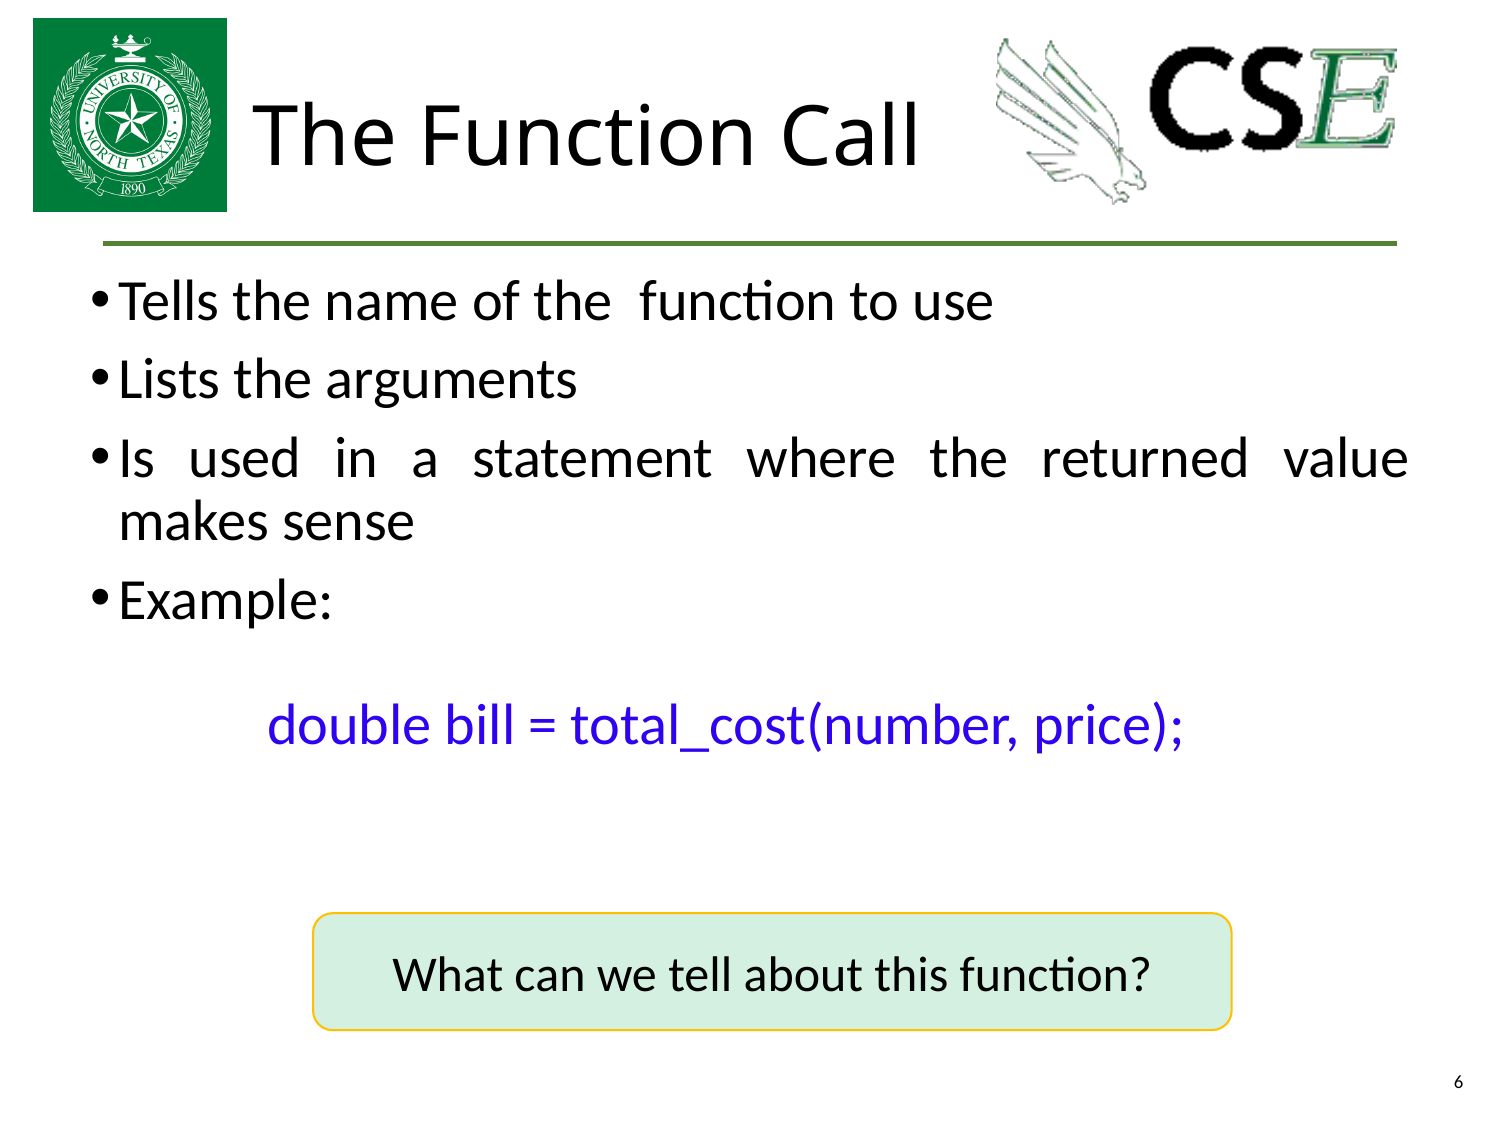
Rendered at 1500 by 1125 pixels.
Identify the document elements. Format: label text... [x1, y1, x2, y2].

picture [33, 18, 227, 212]
list Tells the name of the function to use Lists the arguments Is used in a statement where the returned value makes sense Example: double bill = total_cost(number, price); [75, 262, 1425, 1052]
slide_number 6 [1418, 1051, 1479, 1112]
text_box What can we tell about this function? [312, 912, 1233, 1032]
picture [996, 37, 1397, 45]
title The Function Call [237, 45, 1479, 233]
